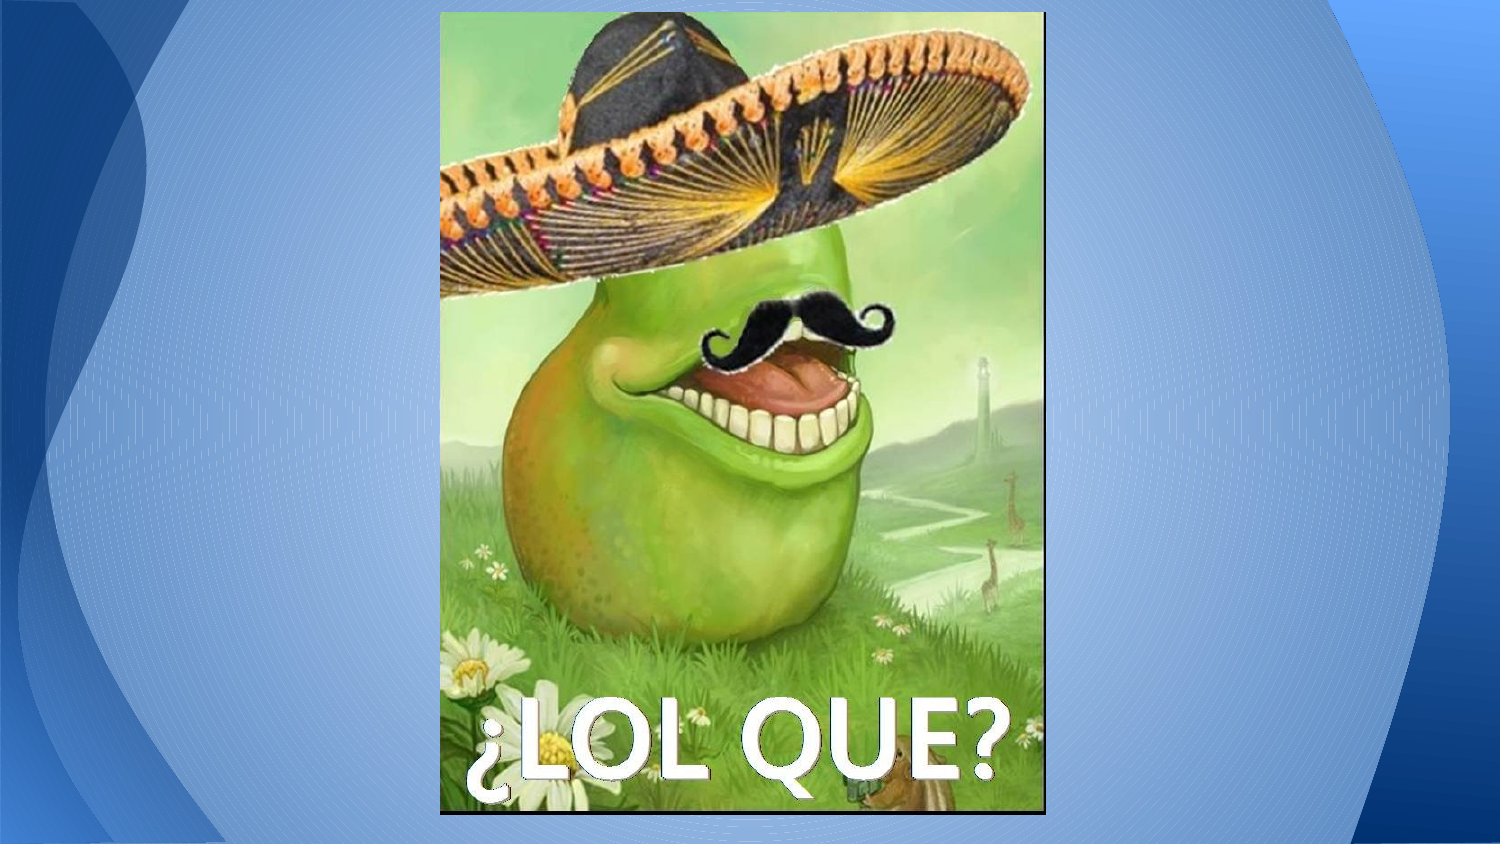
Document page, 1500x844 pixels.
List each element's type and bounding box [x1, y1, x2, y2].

picture [439, 12, 1046, 815]
